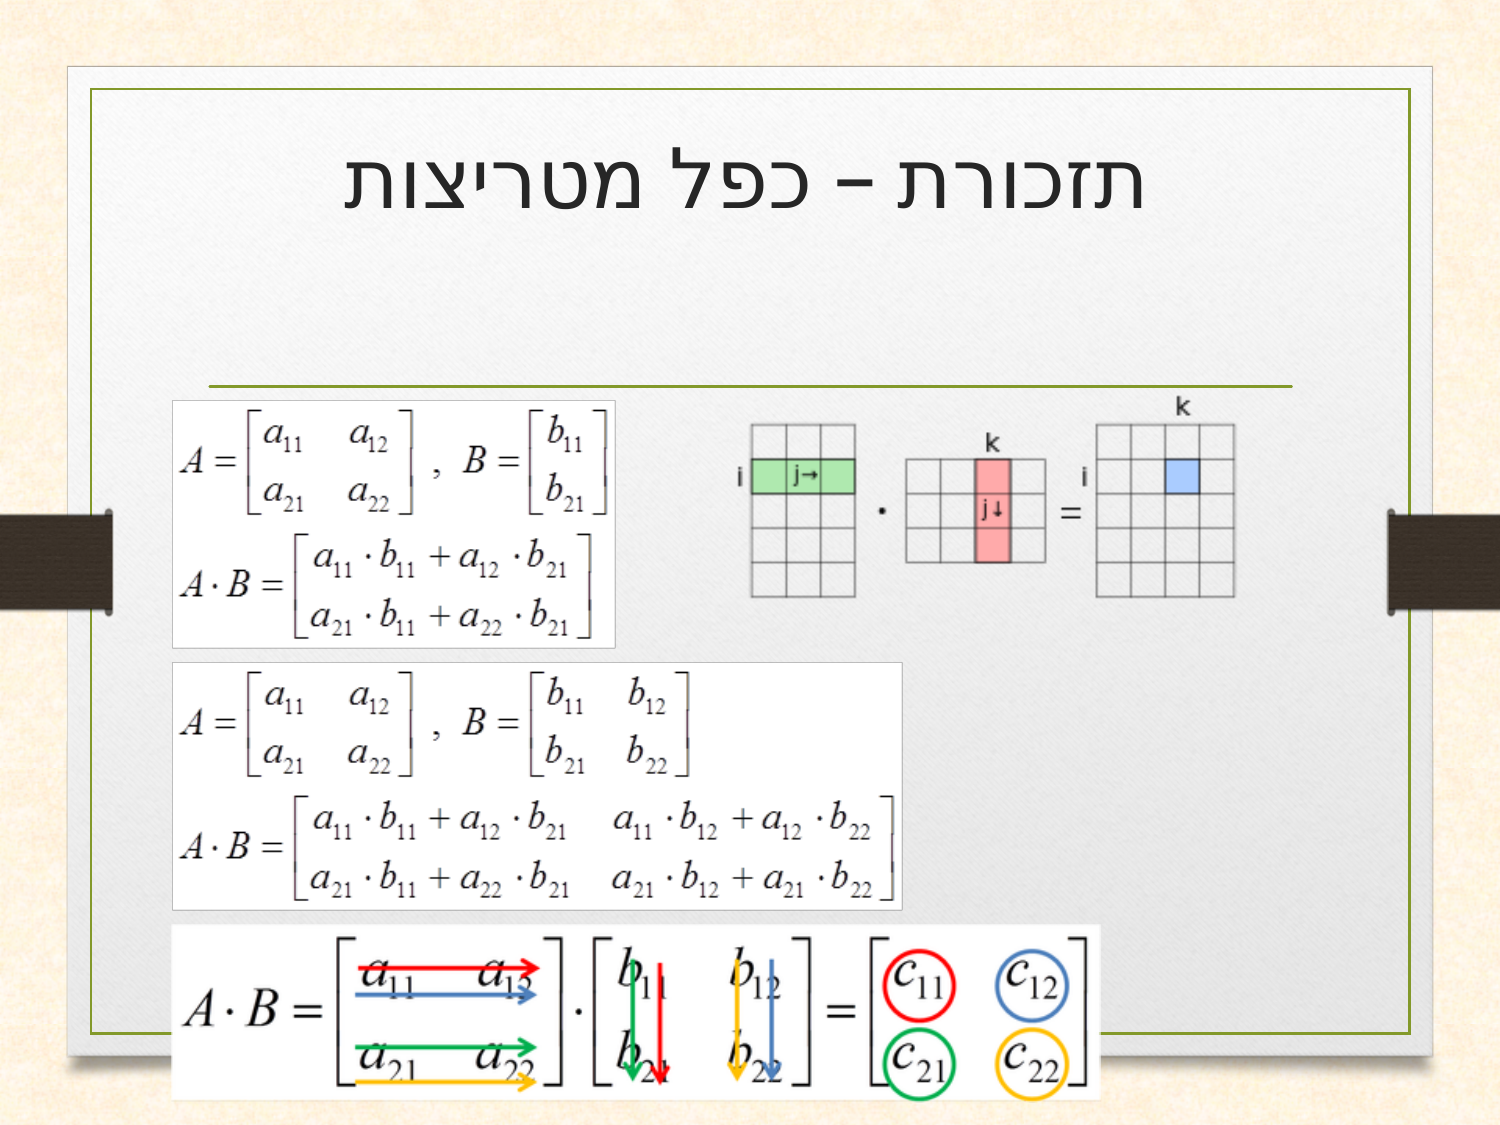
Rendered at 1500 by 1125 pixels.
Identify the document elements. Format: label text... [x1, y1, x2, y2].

picture [0, 0, 1500, 1125]
title תזכורת – כפל מטריצות [171, 113, 1324, 236]
